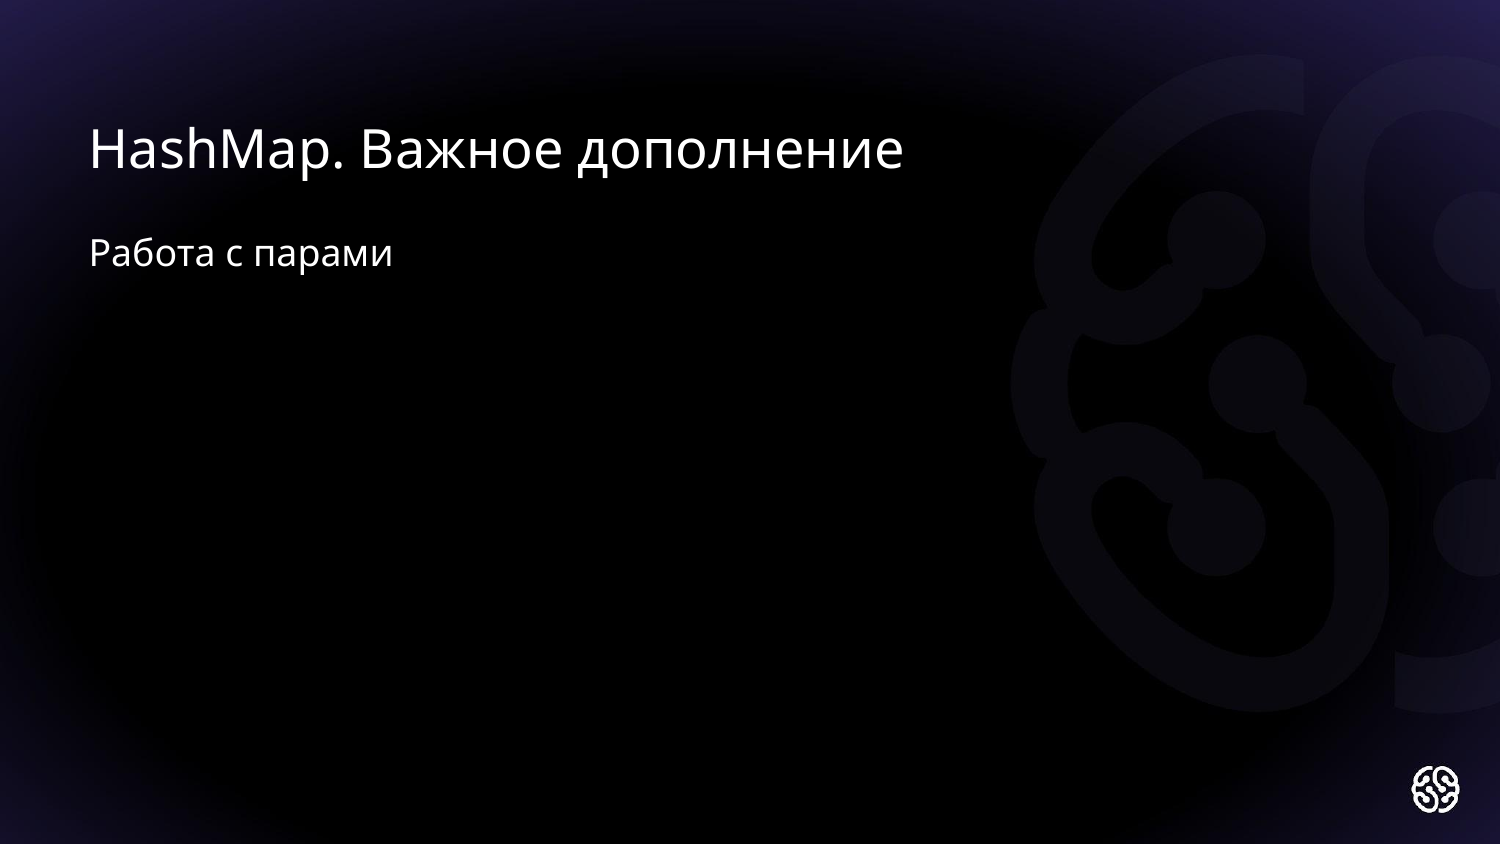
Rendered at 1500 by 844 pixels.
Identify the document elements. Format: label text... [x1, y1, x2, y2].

picture [0, 0, 1500, 844]
subtitle HashMap. Важное дополнение [88, 0, 1412, 398]
